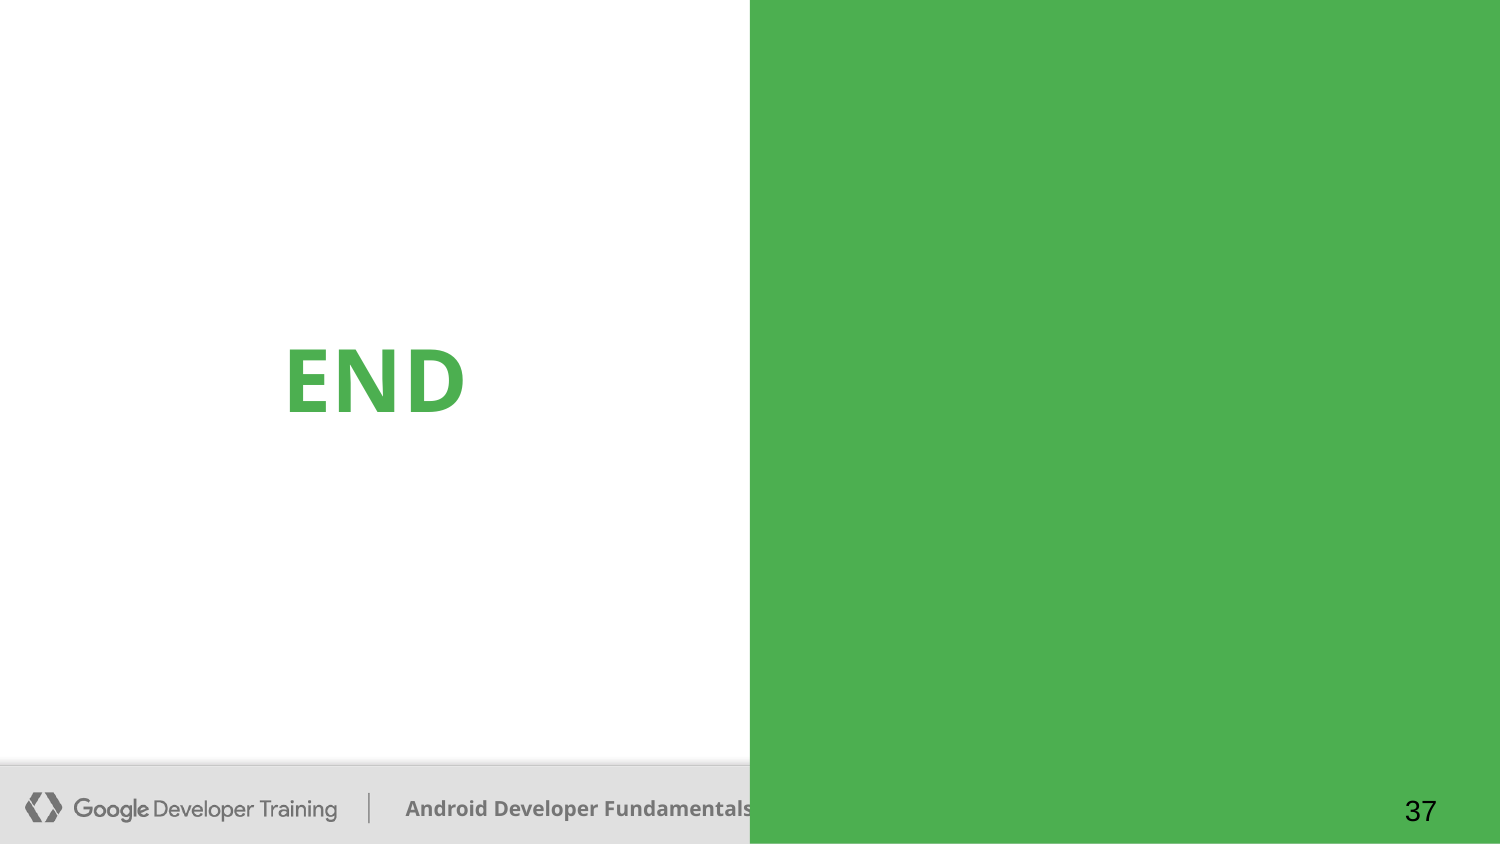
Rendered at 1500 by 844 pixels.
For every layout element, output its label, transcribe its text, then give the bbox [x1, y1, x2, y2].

title END [43, 202, 708, 446]
picture [0, 0, 749, 844]
slide_number ‹#› [1389, 777, 1480, 842]
